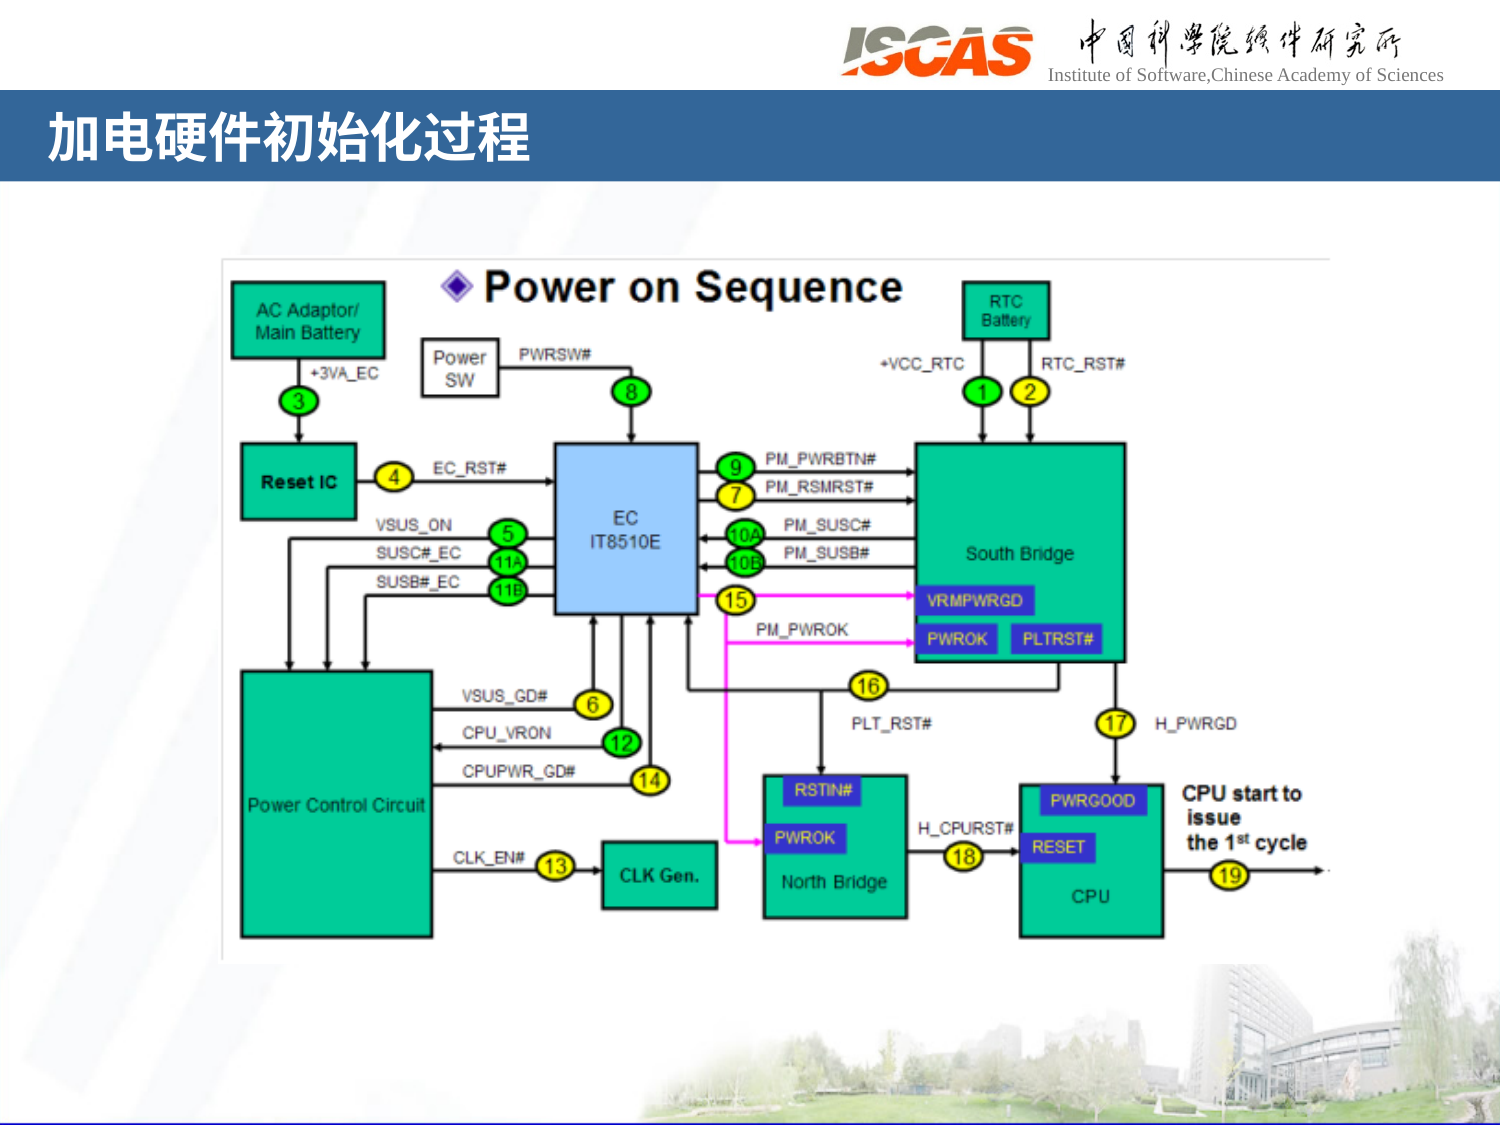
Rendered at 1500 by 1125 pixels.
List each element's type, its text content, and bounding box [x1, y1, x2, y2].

picture [837, 18, 1045, 87]
picture [0, 182, 1500, 1125]
picture [1077, 15, 1402, 71]
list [218, 255, 1335, 965]
title 加电硬件初始化过程 [0, 89, 1500, 182]
